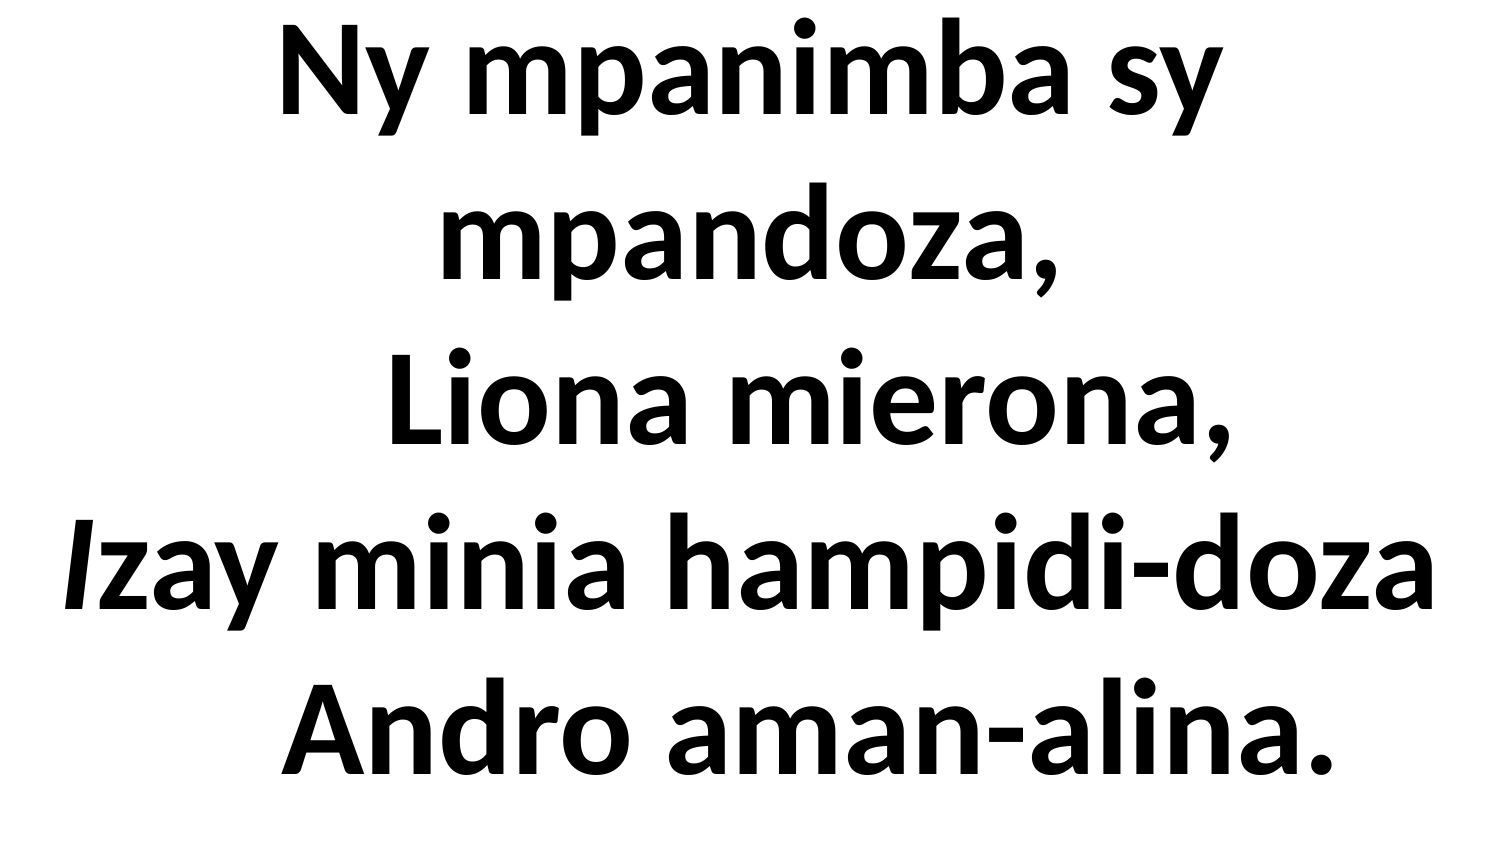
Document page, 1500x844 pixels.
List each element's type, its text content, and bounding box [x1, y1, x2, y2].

title Ny mpanimba sy mpandoza, Liona mierona, Izay minia hampidi-doza Andro aman-alina. [0, 297, 1500, 481]
